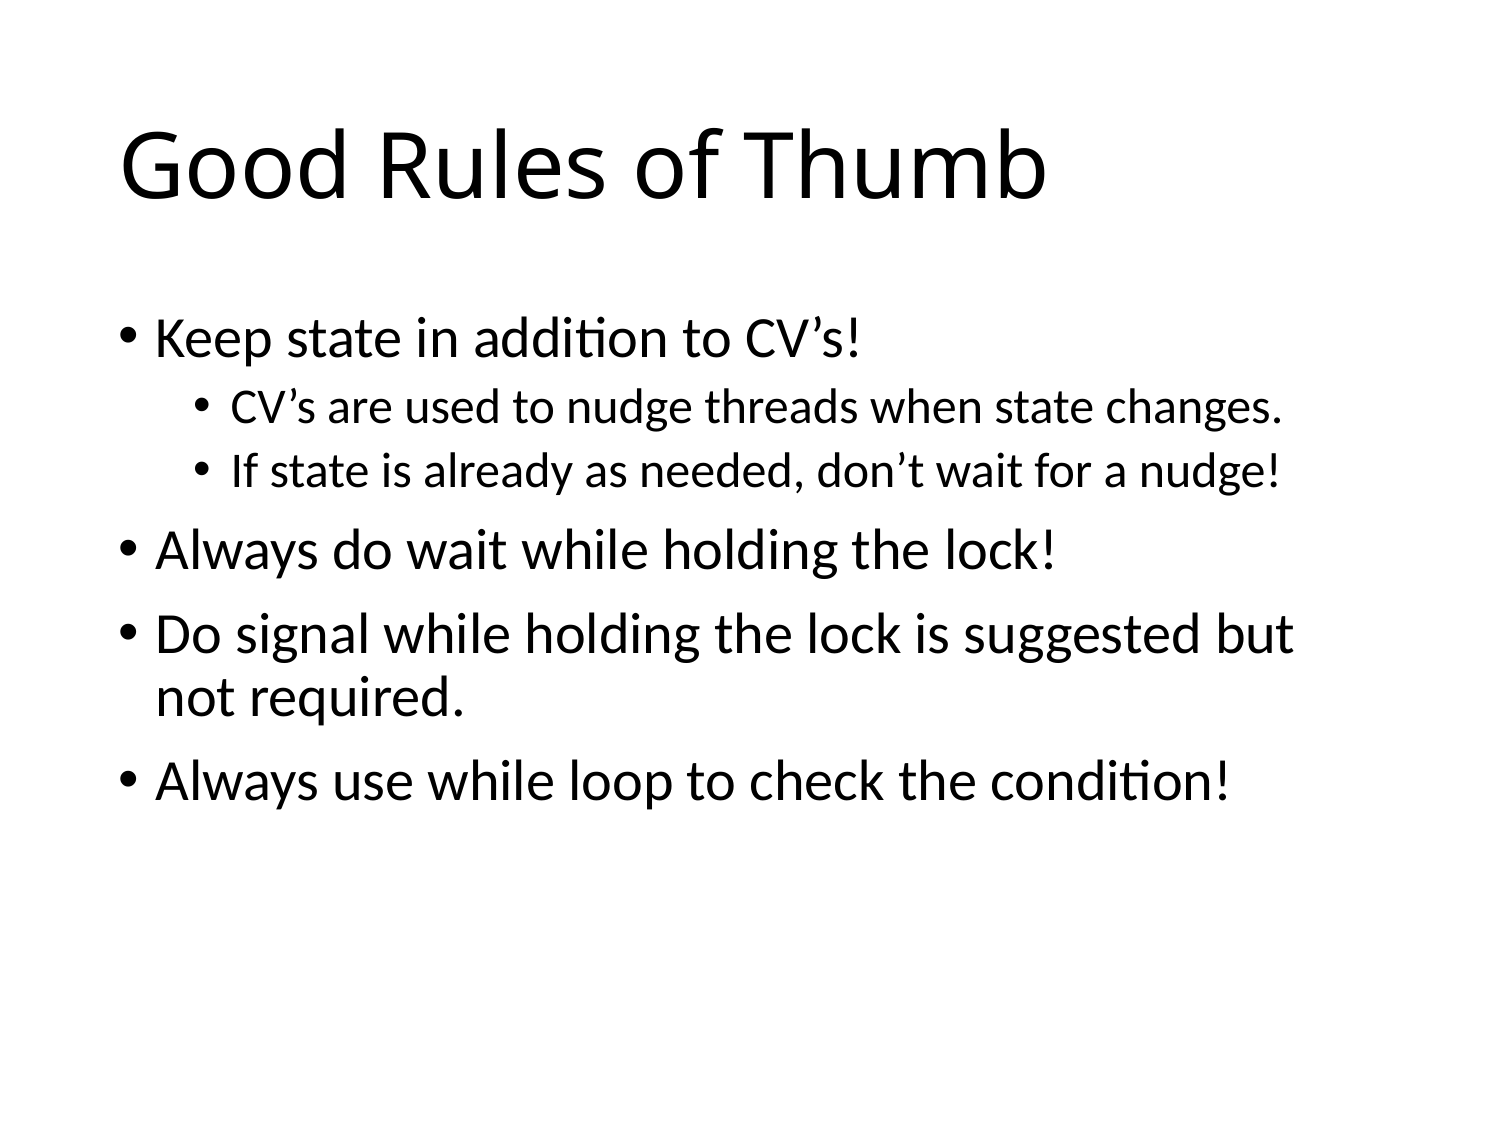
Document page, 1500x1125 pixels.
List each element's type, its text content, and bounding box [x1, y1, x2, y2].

list Keep state in addition to CV’s! CV’s are used to nudge threads when state changes. If state is already as needed, don’t wait for a nudge! Always do wait while holding the lock! Do signal while holding the lock is suggested but not required. Always use while loop to check the condition! [103, 299, 1397, 1014]
title Good Rules of Thumb [103, 59, 1397, 278]
